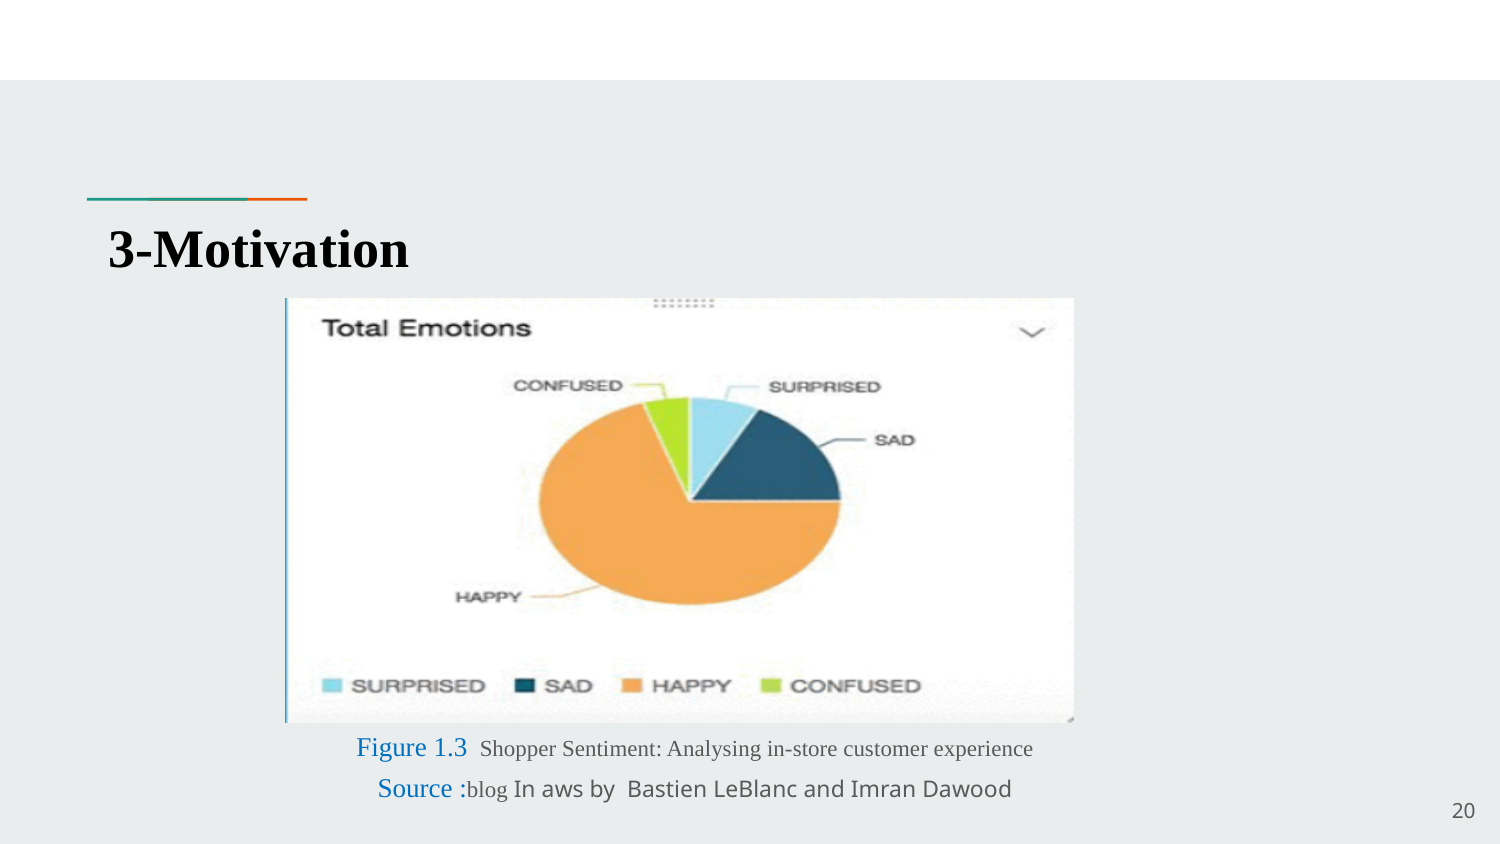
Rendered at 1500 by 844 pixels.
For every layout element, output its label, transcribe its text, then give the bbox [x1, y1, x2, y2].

picture [285, 297, 1074, 724]
title 3-Motivation [93, 197, 1355, 287]
subtitle Figure 1.3 Shopper Sentiment: Analysing in-store customer experience Source :blog In aws by Bastien LeBlanc and Imran Dawood [15, 298, 1381, 844]
slide_number ‹#› [1400, 779, 1491, 844]
